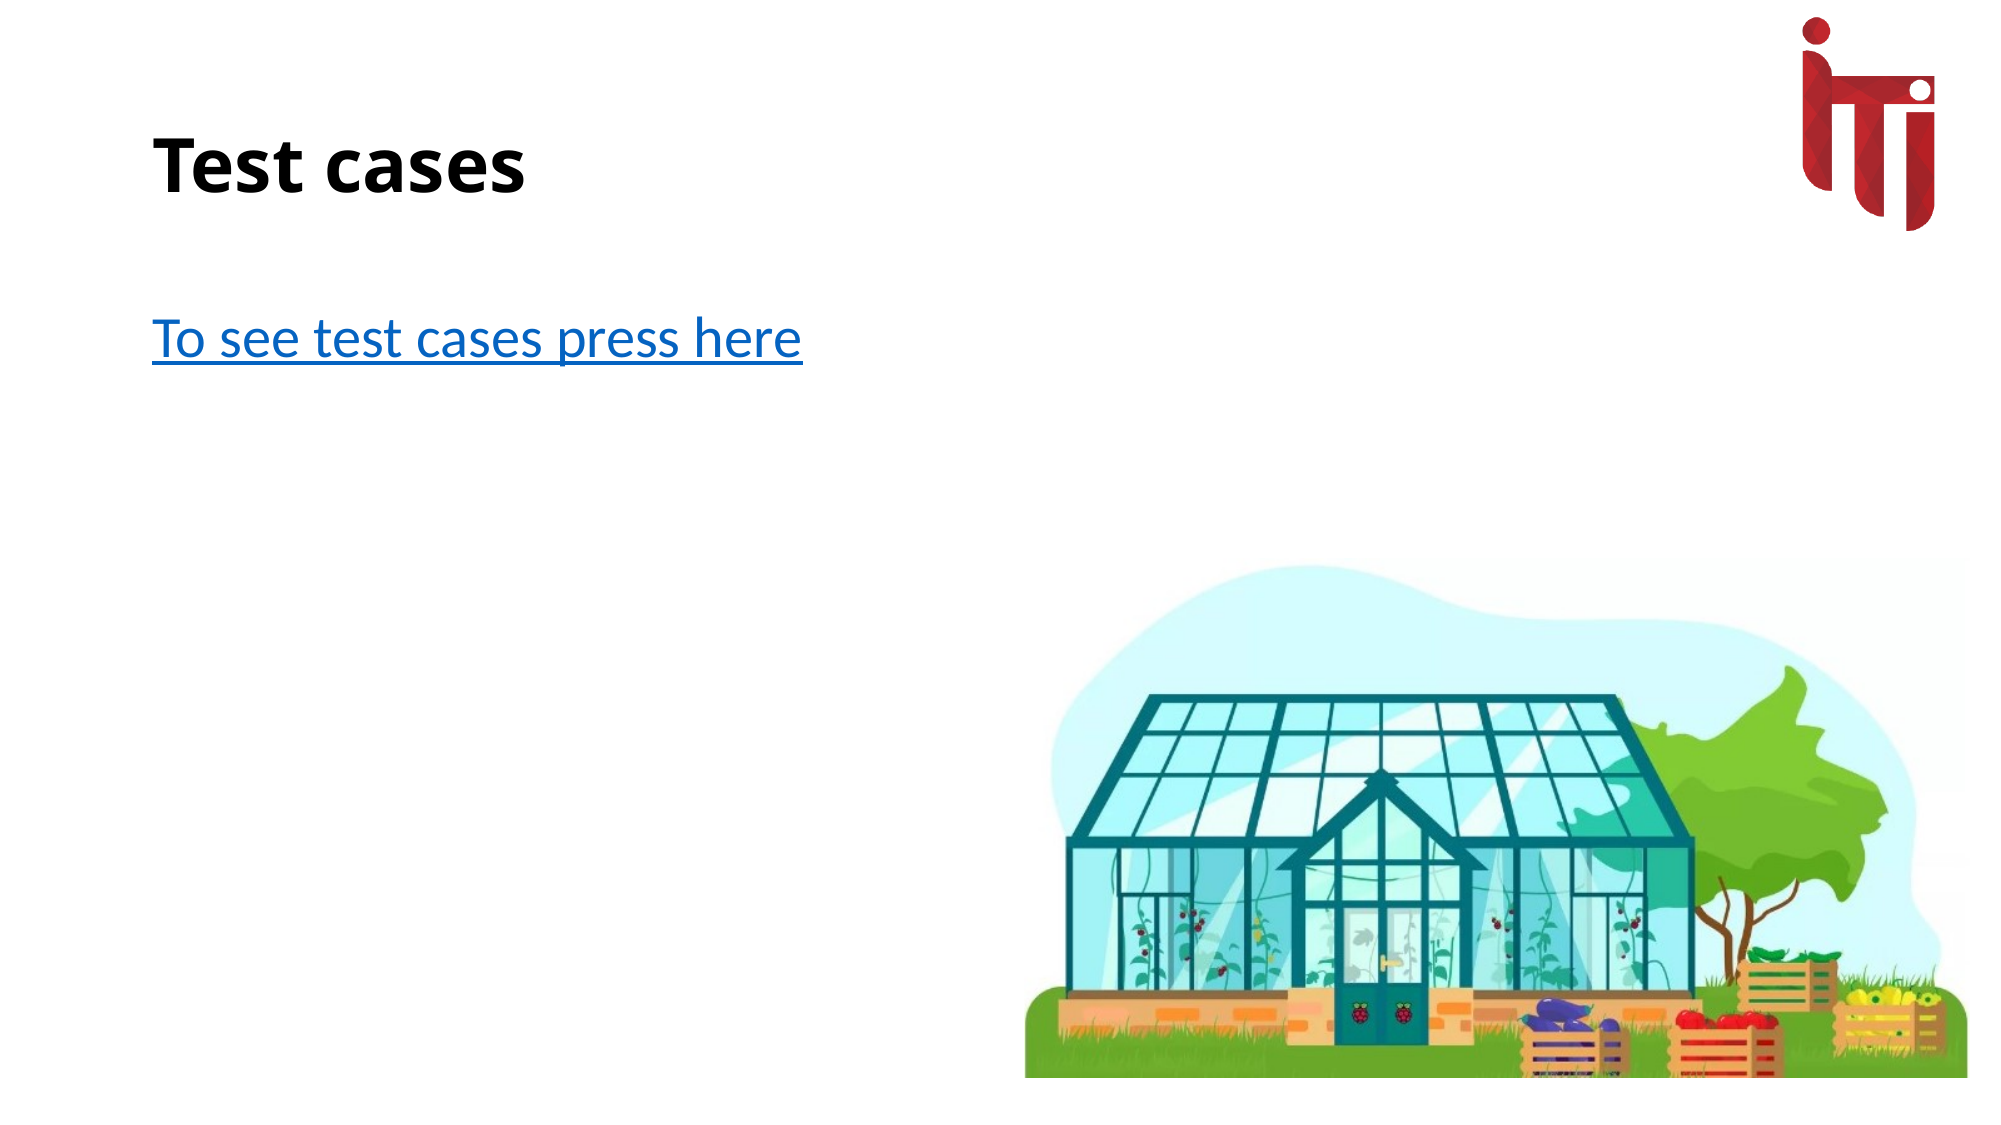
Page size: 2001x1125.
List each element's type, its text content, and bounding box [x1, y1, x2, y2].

picture [1790, 0, 1952, 231]
list To see test cases press here [137, 299, 1863, 1014]
title Test cases [137, 59, 1863, 278]
picture [1024, 558, 1970, 1079]
